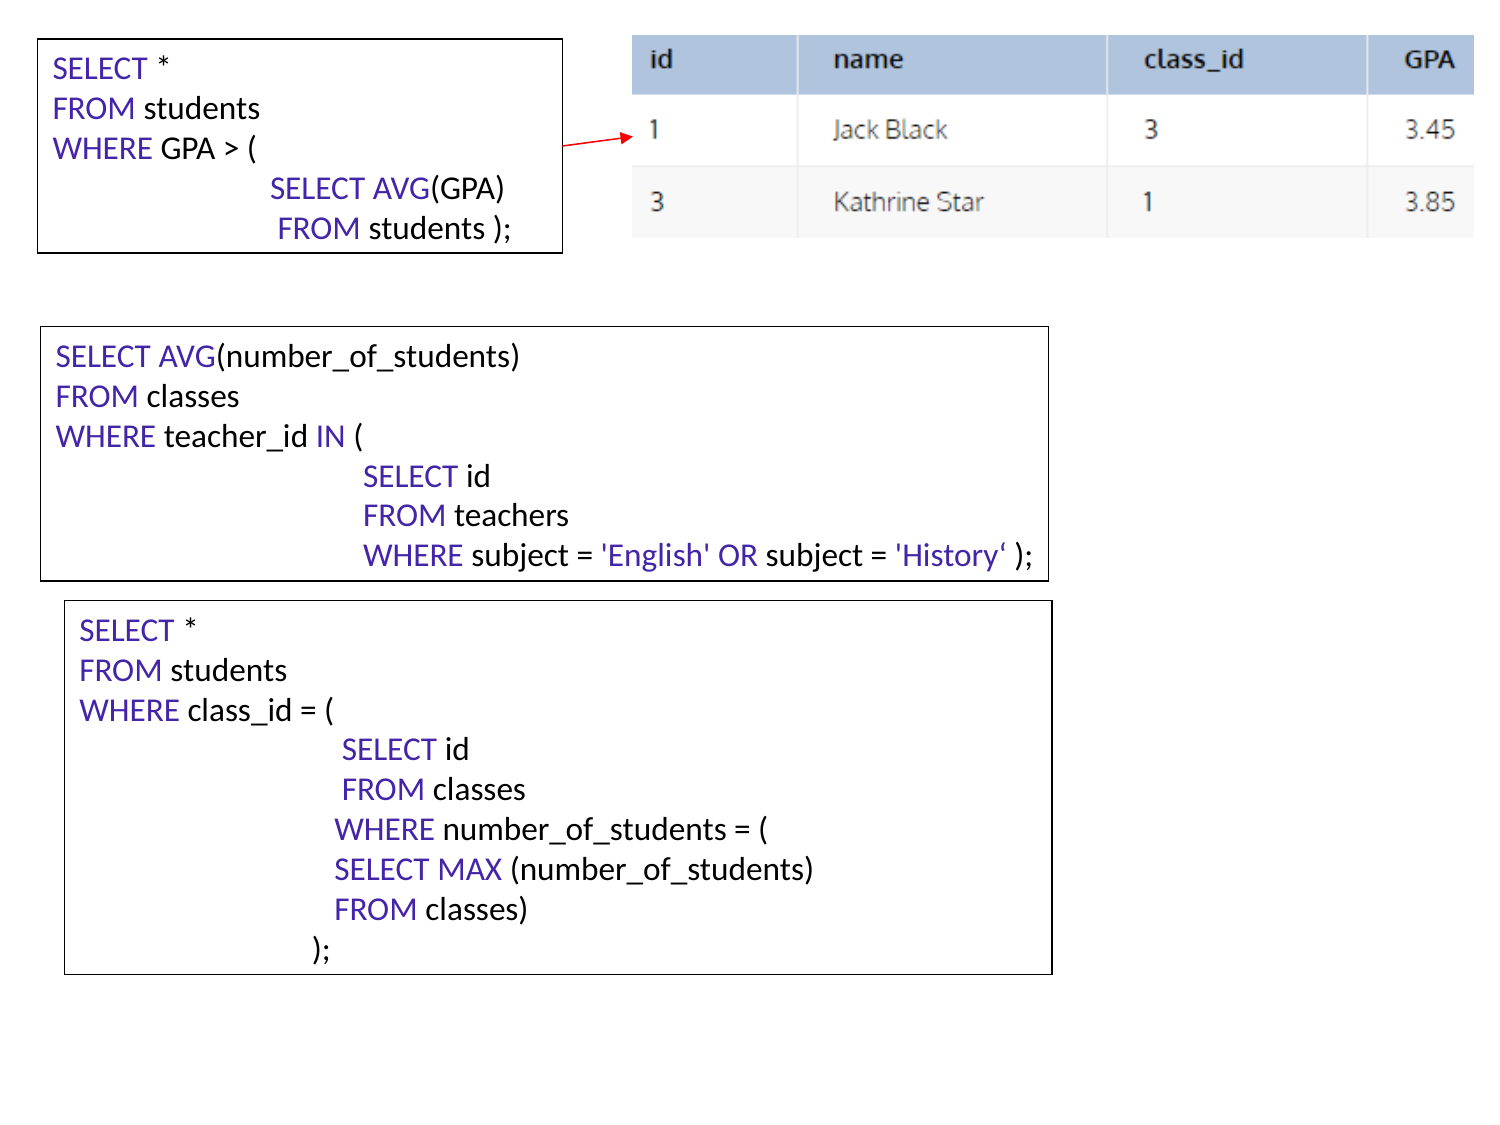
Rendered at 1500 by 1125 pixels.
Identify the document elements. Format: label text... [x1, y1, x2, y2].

text_box SELECT * FROM students WHERE GPA > ( SELECT AVG(GPA) FROM students ); [37, 38, 563, 254]
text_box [562, 136, 634, 147]
text_box SELECT AVG(number_of_students) FROM classes WHERE teacher_id IN ( SELECT id FROM teachers WHERE subject = 'English' OR subject = 'History‘ ); [40, 326, 1049, 581]
picture [632, 35, 1474, 238]
text_box SELECT * FROM students WHERE class_id = ( SELECT id FROM classes WHERE number_of_students = ( SELECT MAX (number_of_students) FROM classes) ); [64, 600, 1052, 975]
